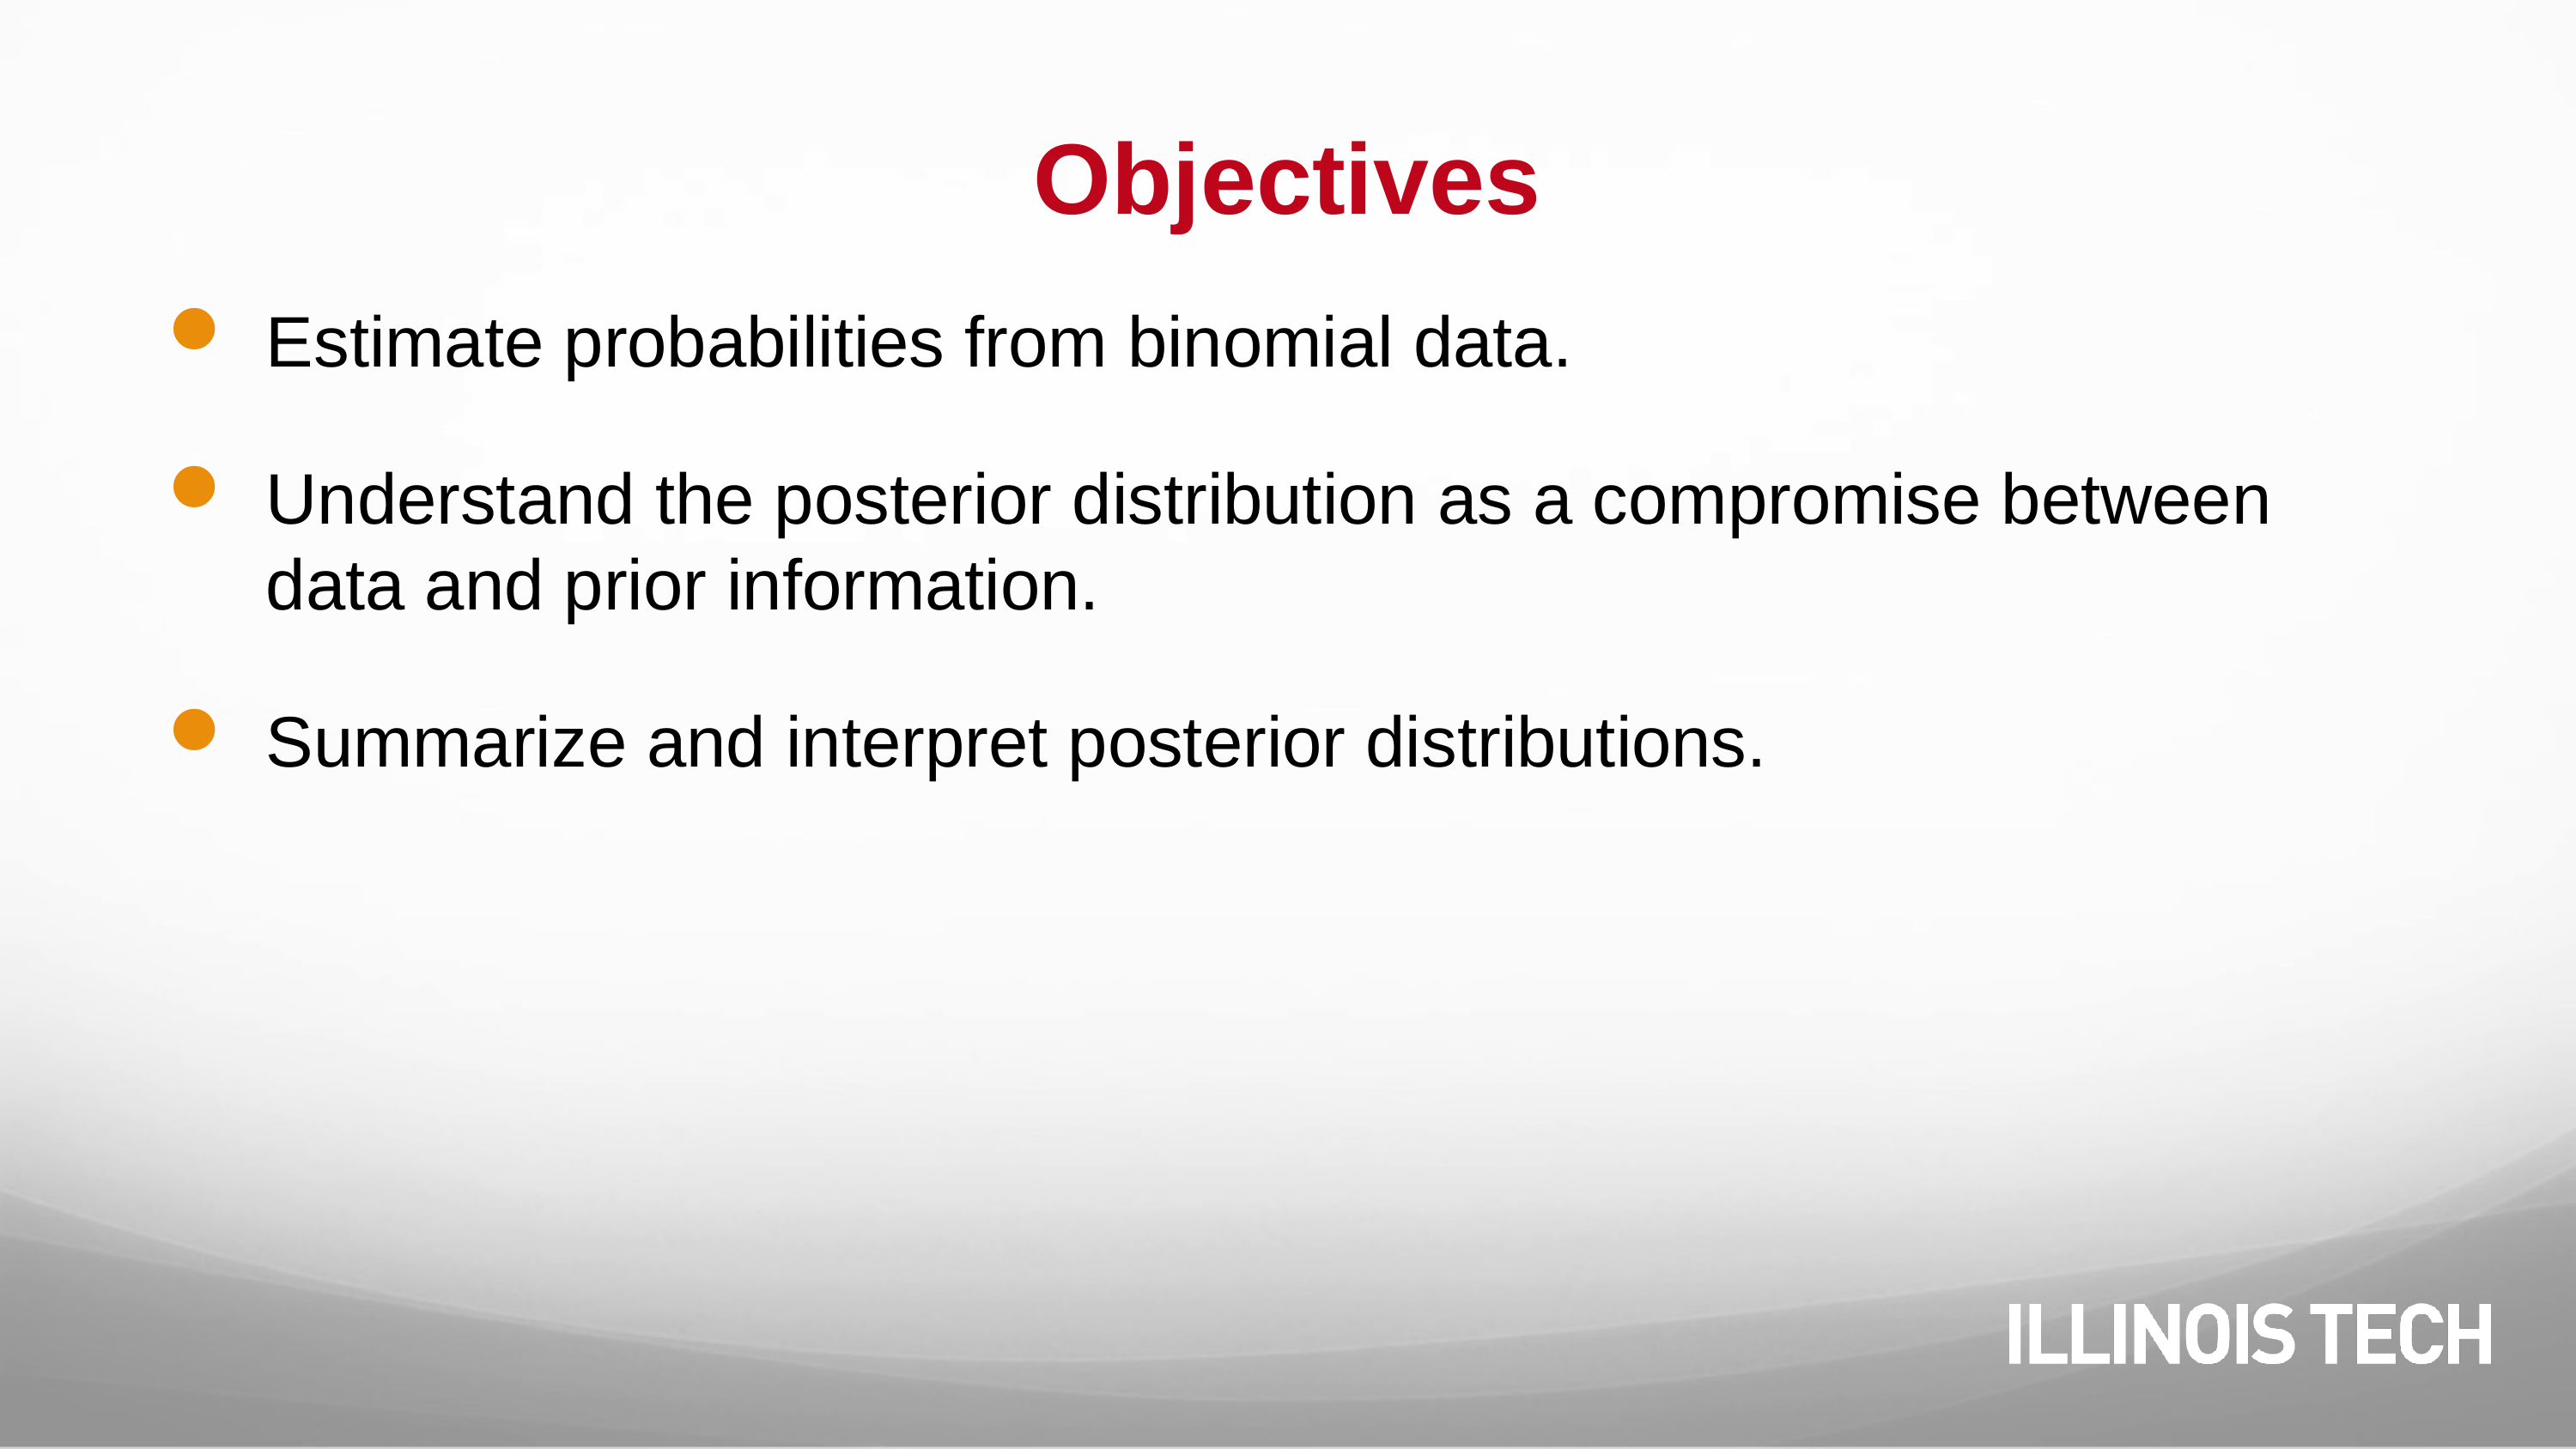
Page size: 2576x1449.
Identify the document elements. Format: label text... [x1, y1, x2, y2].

picture [0, 0, 2576, 1449]
list Estimate probabilities from binomial data. Understand the posterior distribution as a compromise between data and prior information. Summarize and interpret posterior distributions. [155, 288, 2421, 1259]
title Objectives [155, 22, 2421, 241]
